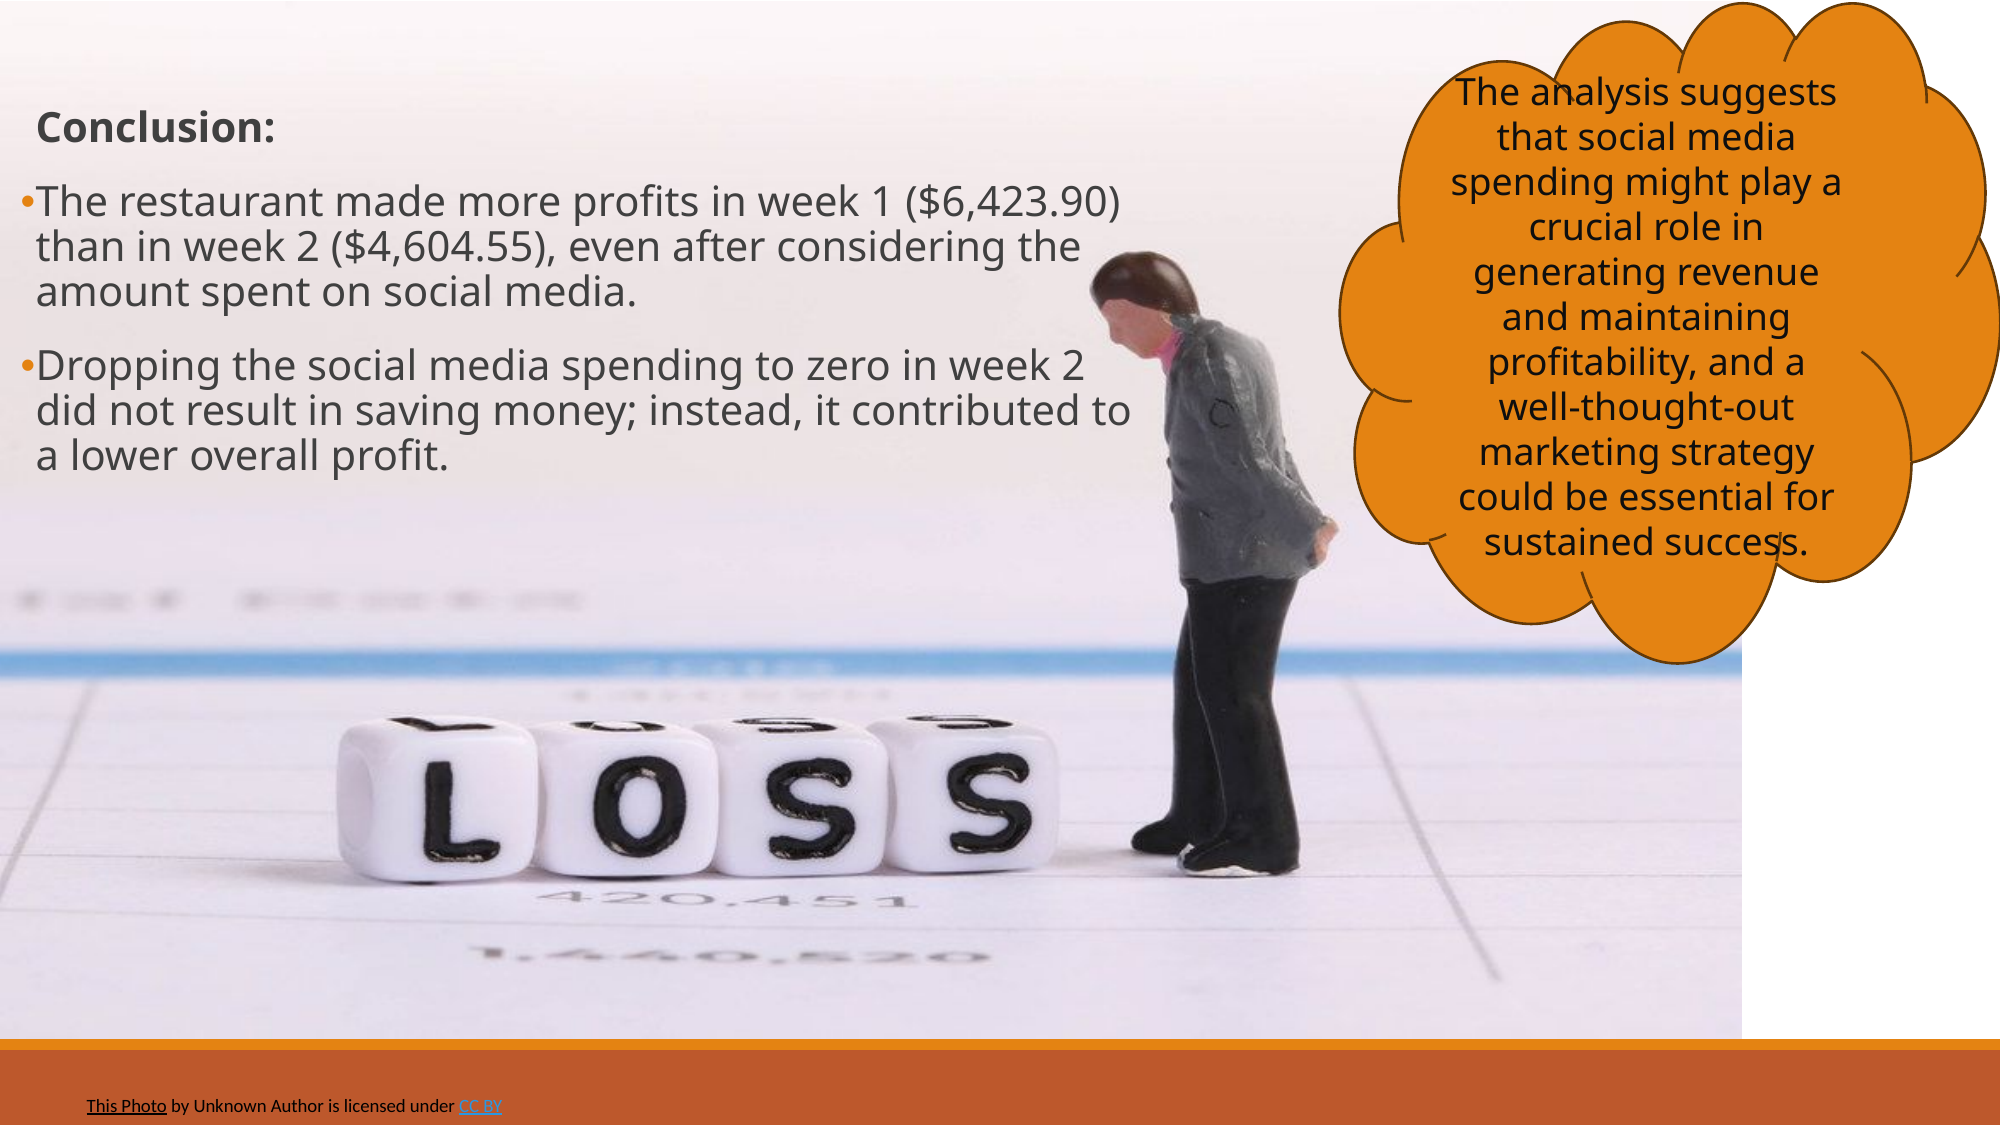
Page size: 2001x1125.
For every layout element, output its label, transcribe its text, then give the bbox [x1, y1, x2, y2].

text_box This Photo by Unknown Author is licensed under CC BY [71, 1085, 2000, 1124]
picture [0, 0, 1743, 1039]
text_box The analysis suggests that social media spending might play a crucial role in generating revenue and maintaining profitability, and a well-thought-out marketing strategy could be essential for sustained success. [1749, 2, 2000, 624]
